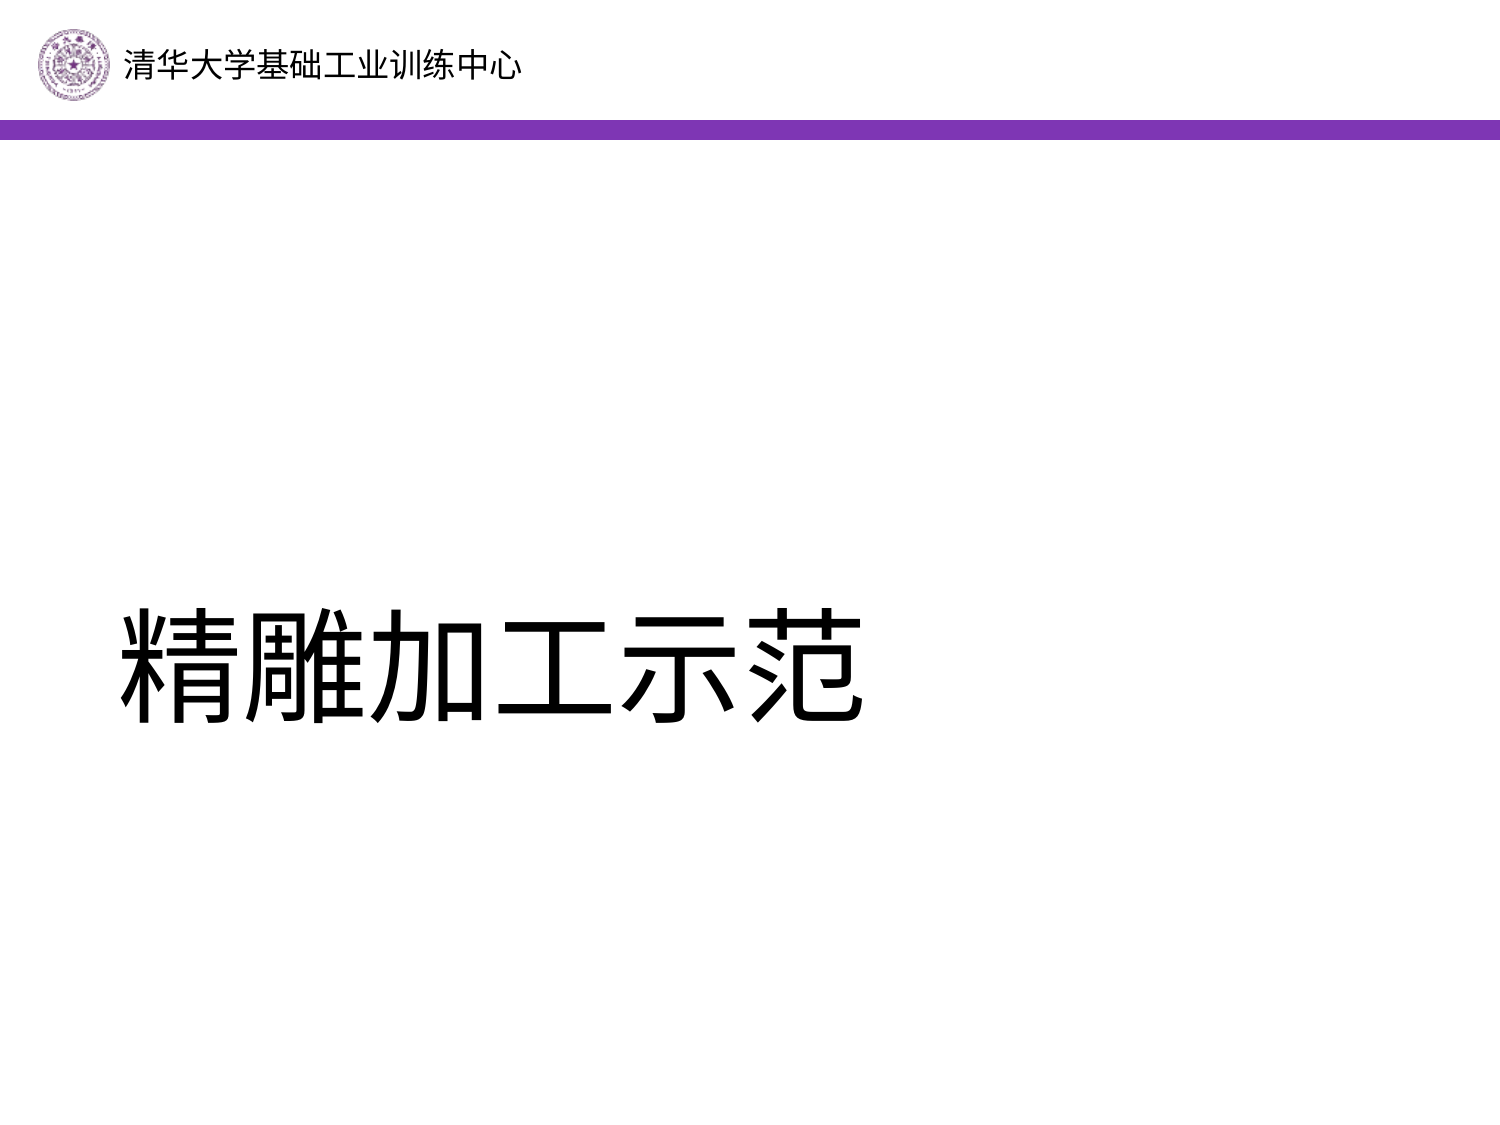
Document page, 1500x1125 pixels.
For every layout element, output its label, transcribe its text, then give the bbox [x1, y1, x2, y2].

picture [38, 29, 110, 101]
title 精雕加工示范 [102, 280, 1397, 749]
